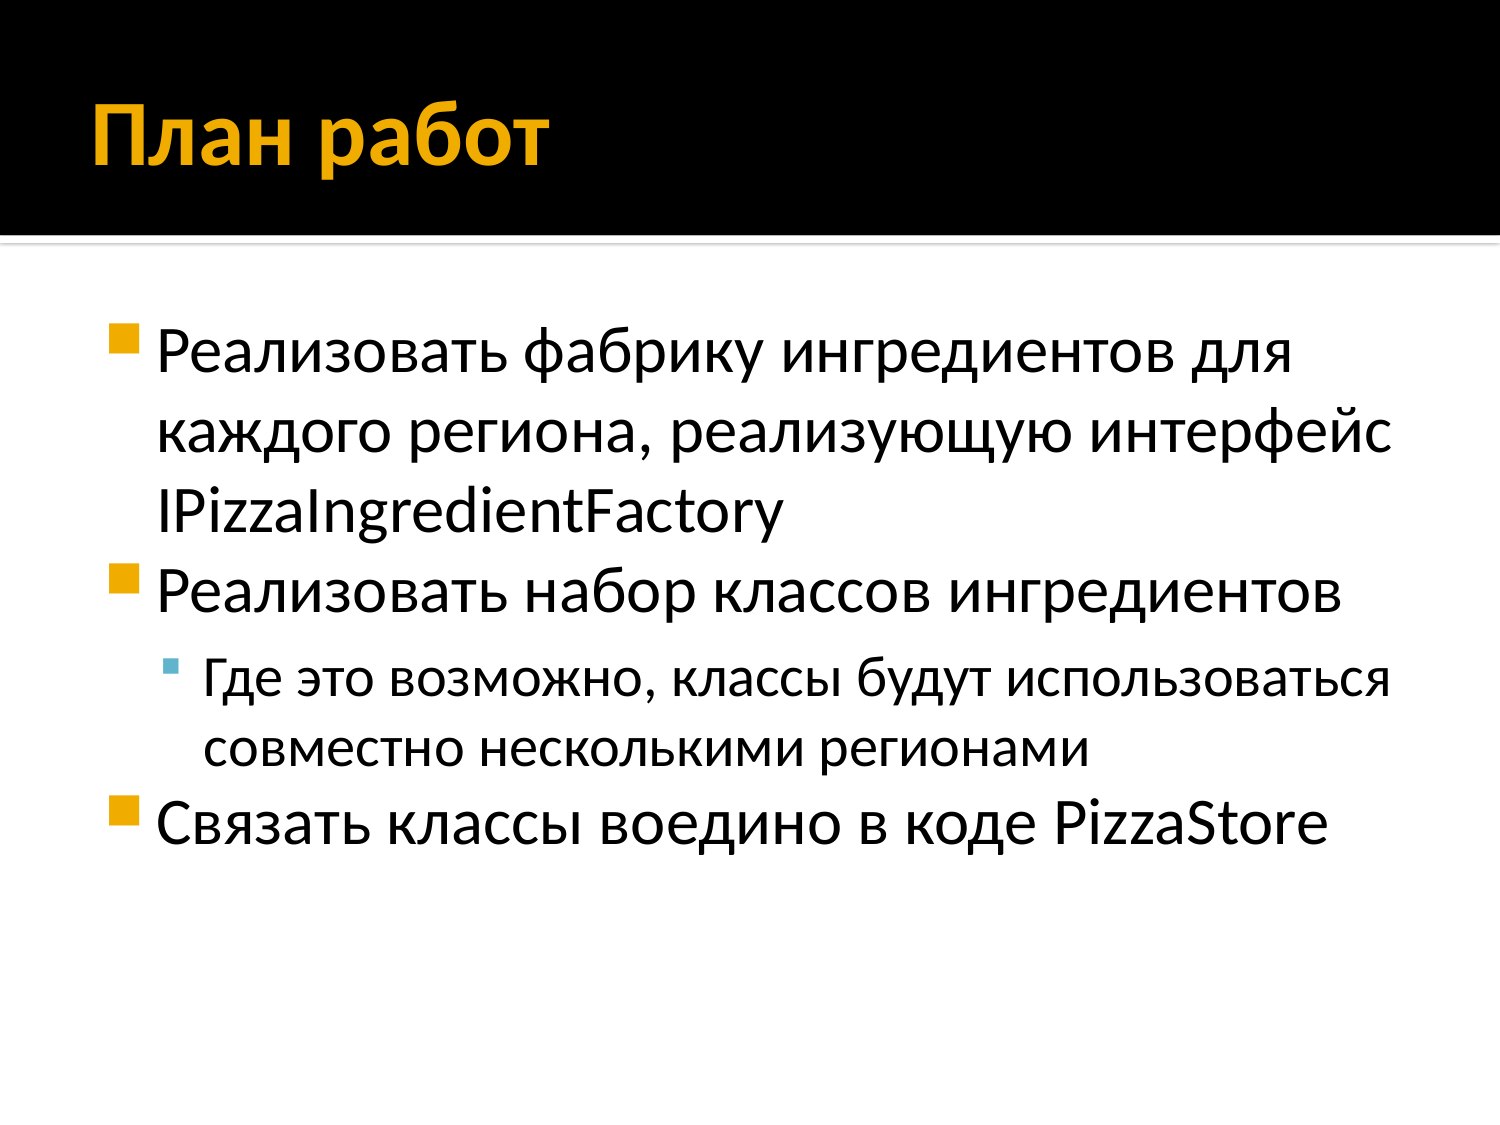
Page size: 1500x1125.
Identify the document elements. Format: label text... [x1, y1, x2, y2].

list Реализовать фабрику ингредиентов для каждого региона, реализующую интерфейс IPizzaIngredientFactory Реализовать набор классов ингредиентов Где это возможно, классы будут использоваться совместно несколькими регионами Связать классы воедино в коде PizzaStore [75, 291, 1425, 1050]
title План работ [75, 25, 1425, 231]
